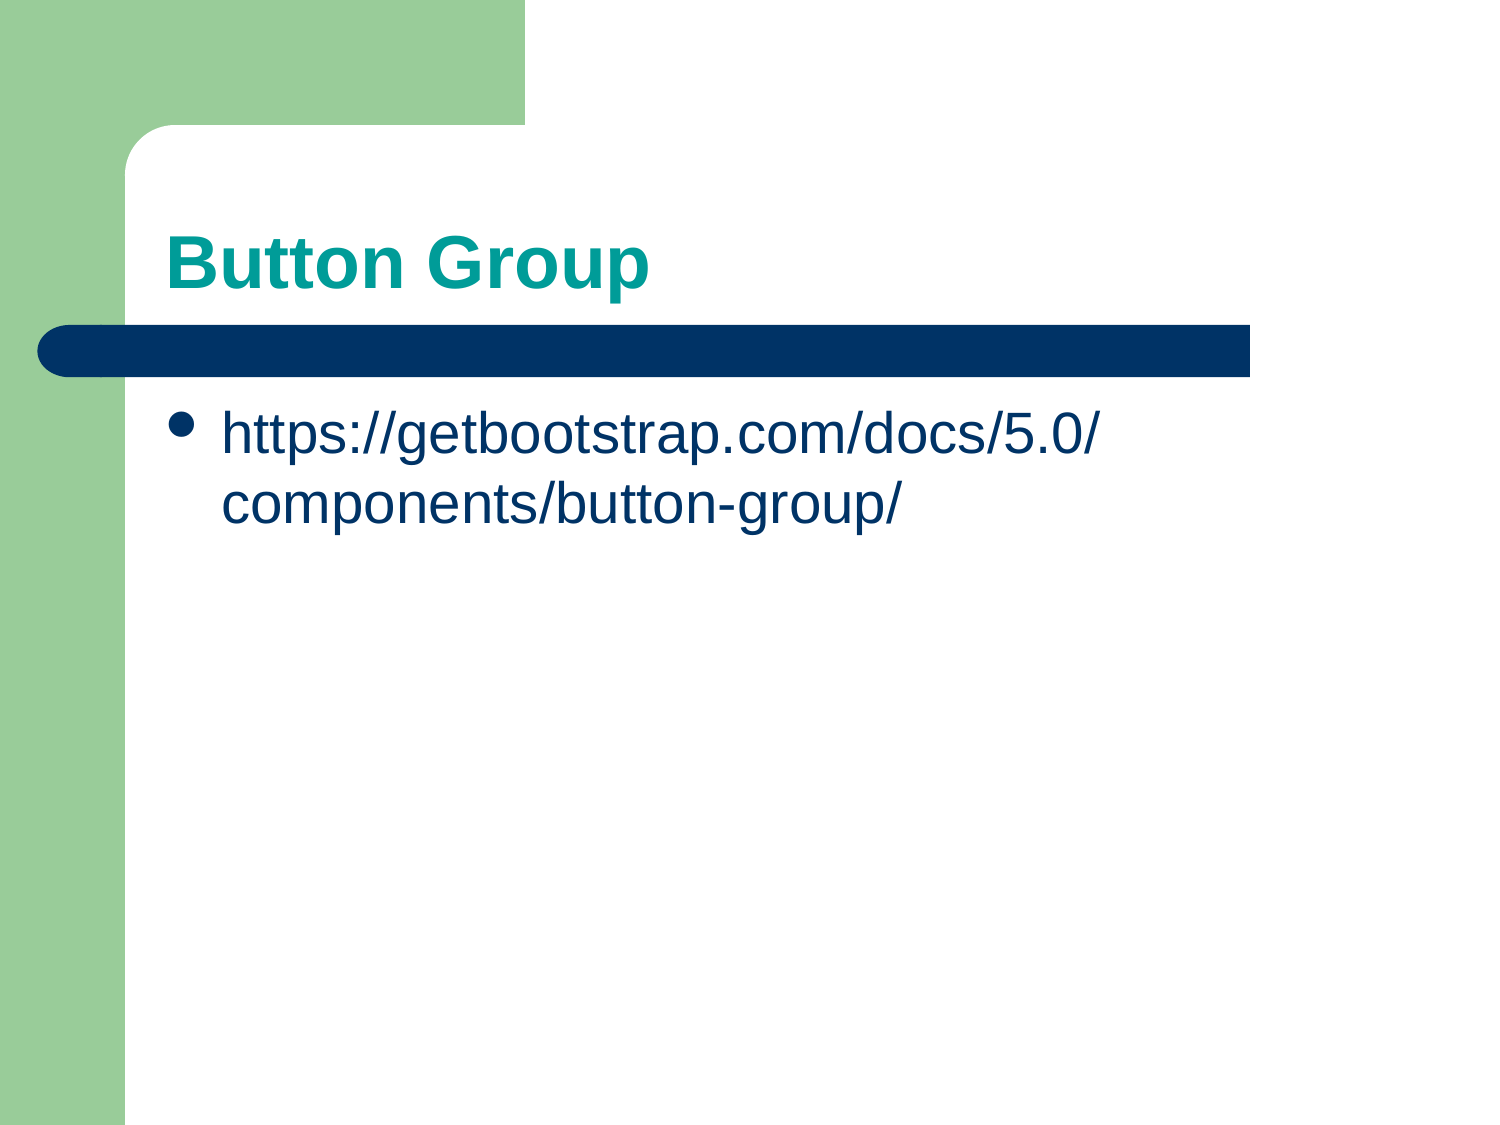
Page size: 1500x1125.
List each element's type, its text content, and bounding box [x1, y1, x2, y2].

title Button Group [150, 125, 1463, 313]
list https://getbootstrap.com/docs/5.0/components/button-group/ [150, 387, 1463, 1000]
